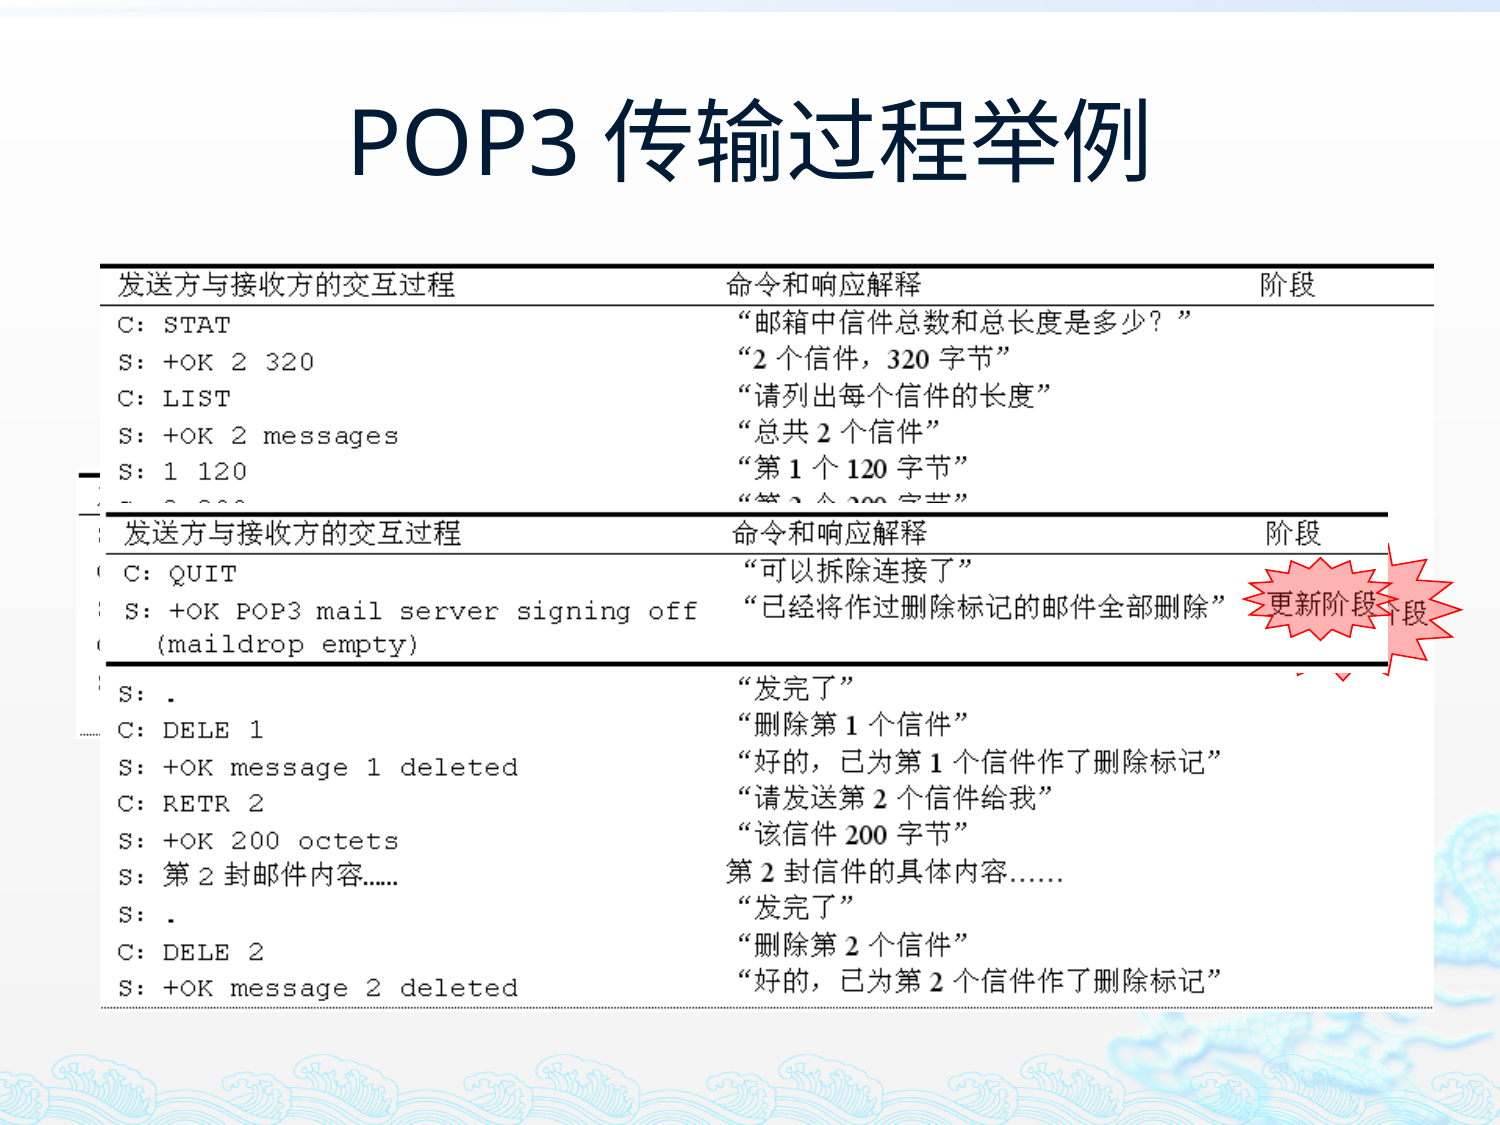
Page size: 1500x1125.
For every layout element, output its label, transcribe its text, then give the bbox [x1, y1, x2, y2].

text_box [1434, 623, 1453, 639]
title POP3传输过程举例 [75, 45, 1425, 233]
text_box [1434, 581, 1453, 597]
picture [76, 260, 1434, 1012]
text_box [1434, 600, 1462, 619]
